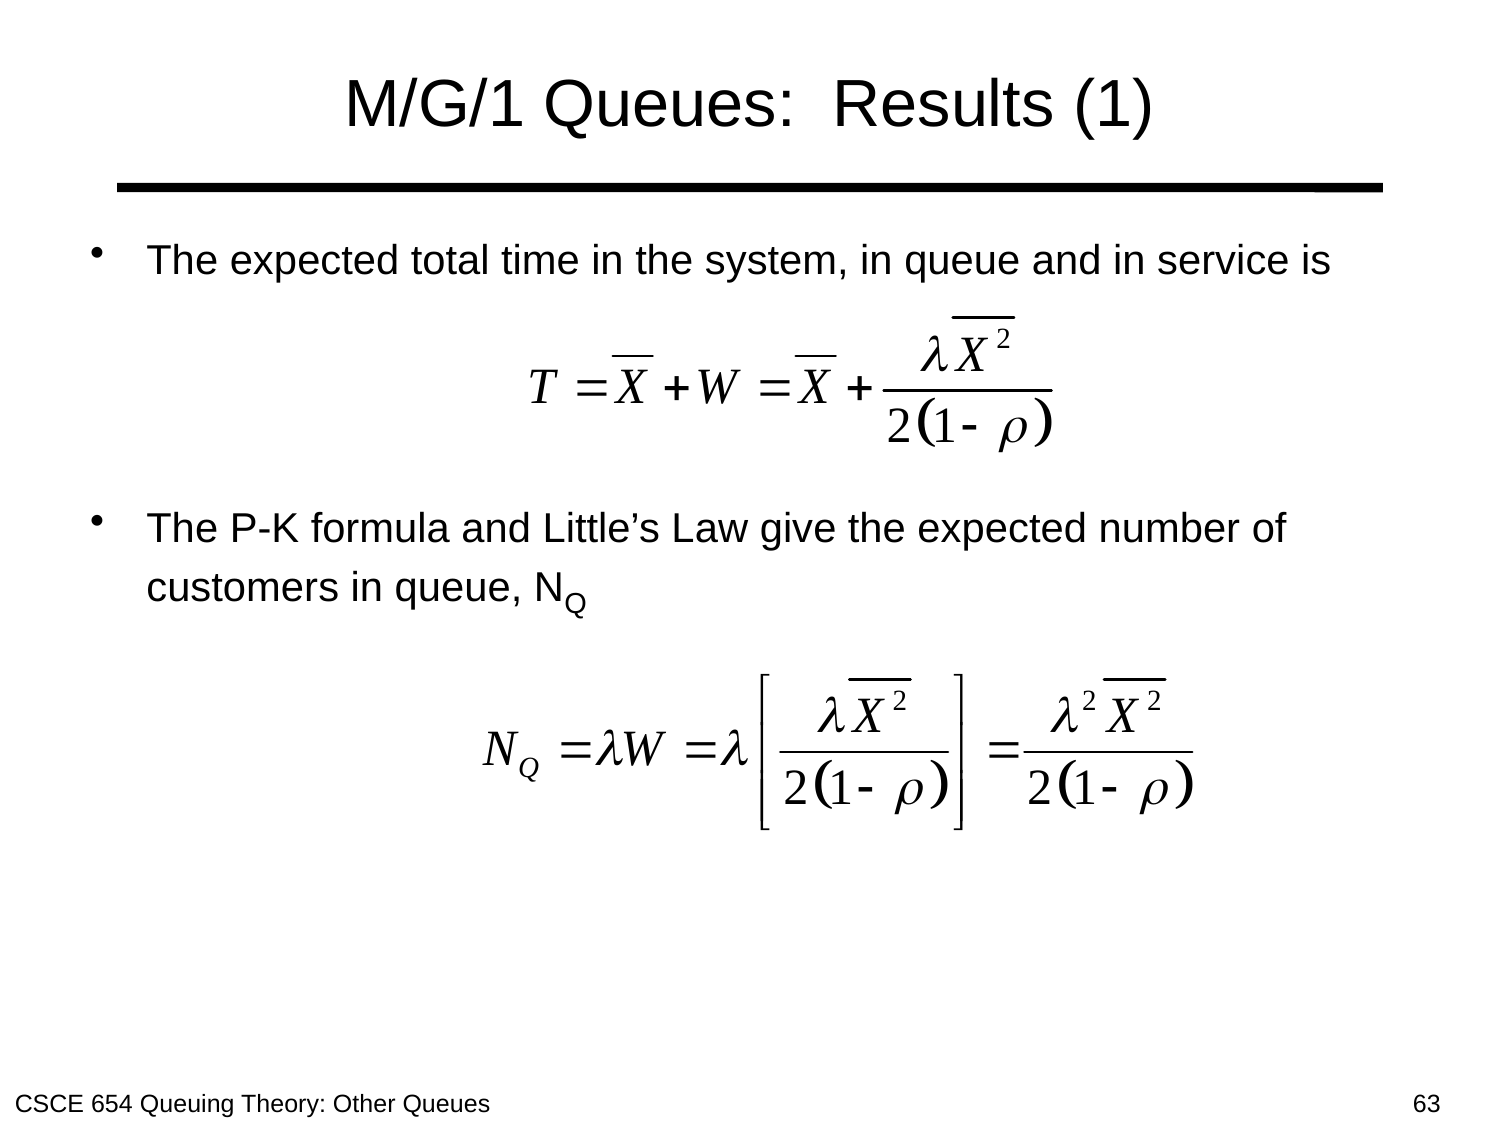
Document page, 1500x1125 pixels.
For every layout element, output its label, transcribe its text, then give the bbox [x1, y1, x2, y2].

title M/G/1 Queues: Results (1) [75, 24, 1425, 175]
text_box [522, 305, 1061, 469]
list The expected total time in the system, in queue and in service is The P-K formula and Little’s Law give the expected number of customers in queue, NQ [75, 224, 1425, 1005]
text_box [472, 663, 1198, 839]
